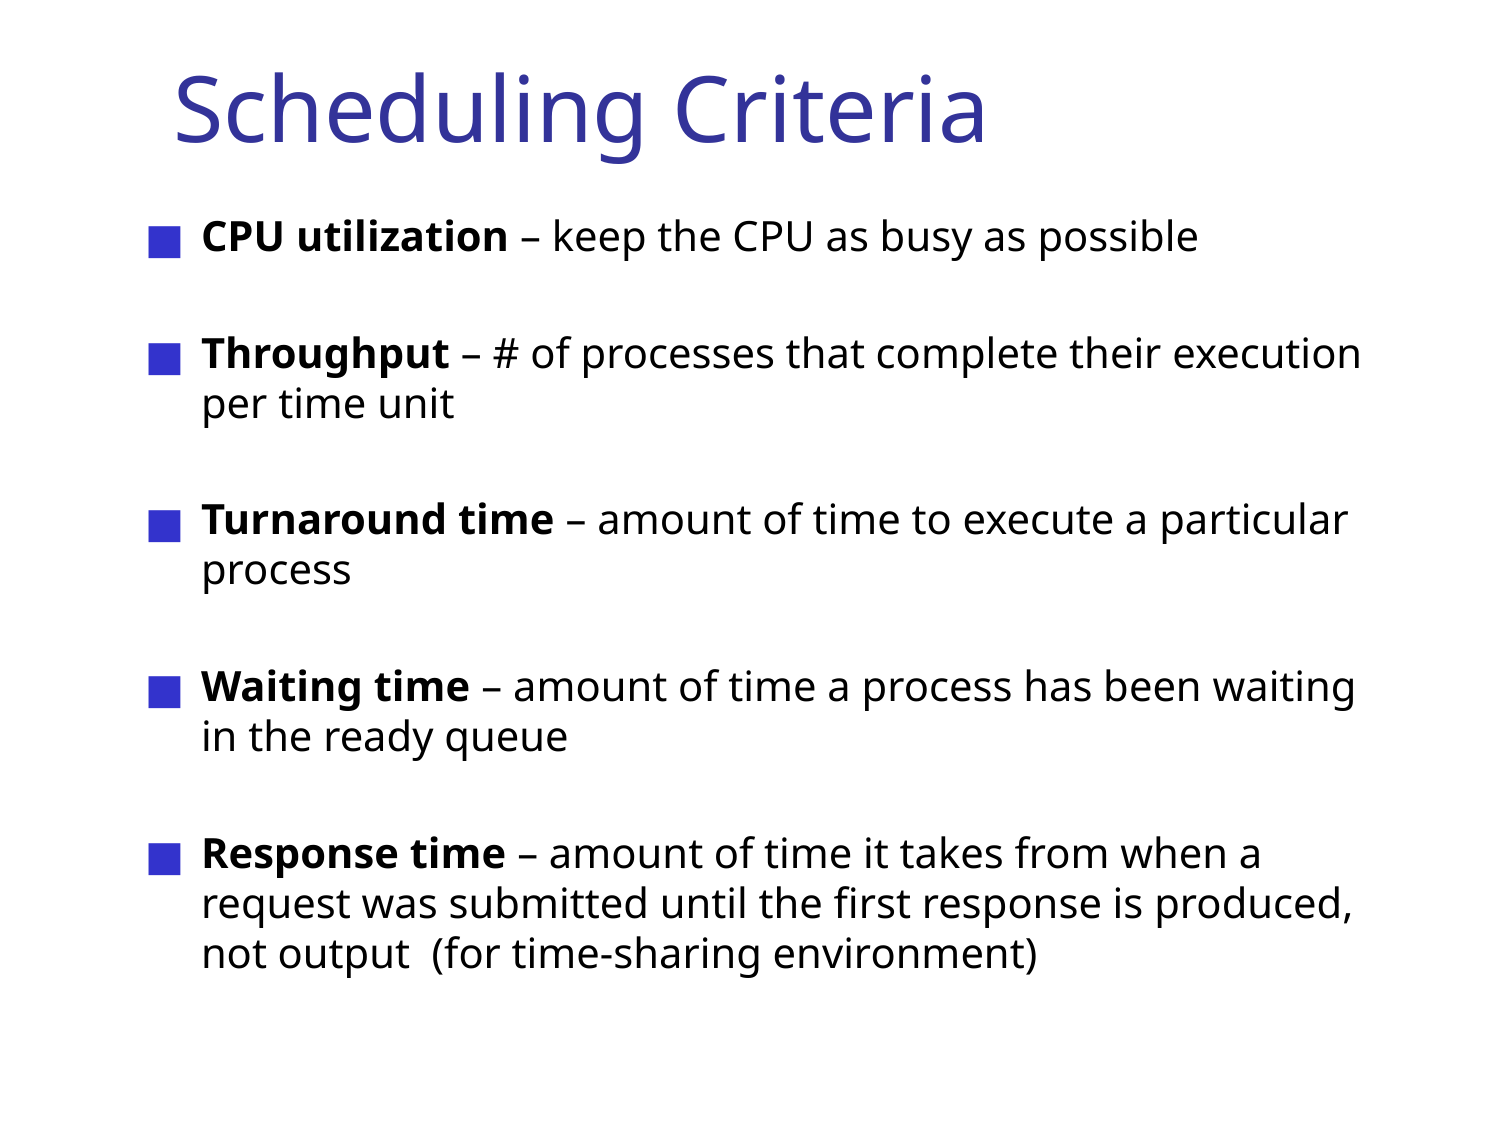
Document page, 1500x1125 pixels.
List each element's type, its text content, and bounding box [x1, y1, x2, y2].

title Scheduling Criteria [162, 45, 1425, 141]
list CPU utilization – keep the CPU as busy as possible Throughput – # of processes that complete their execution per time unit Turnaround time – amount of time to execute a particular process Waiting time – amount of time a process has been waiting in the ready queue Response time – amount of time it takes from when a request was submitted until the first response is produced, not output (for time-sharing environment) [134, 204, 1388, 1018]
